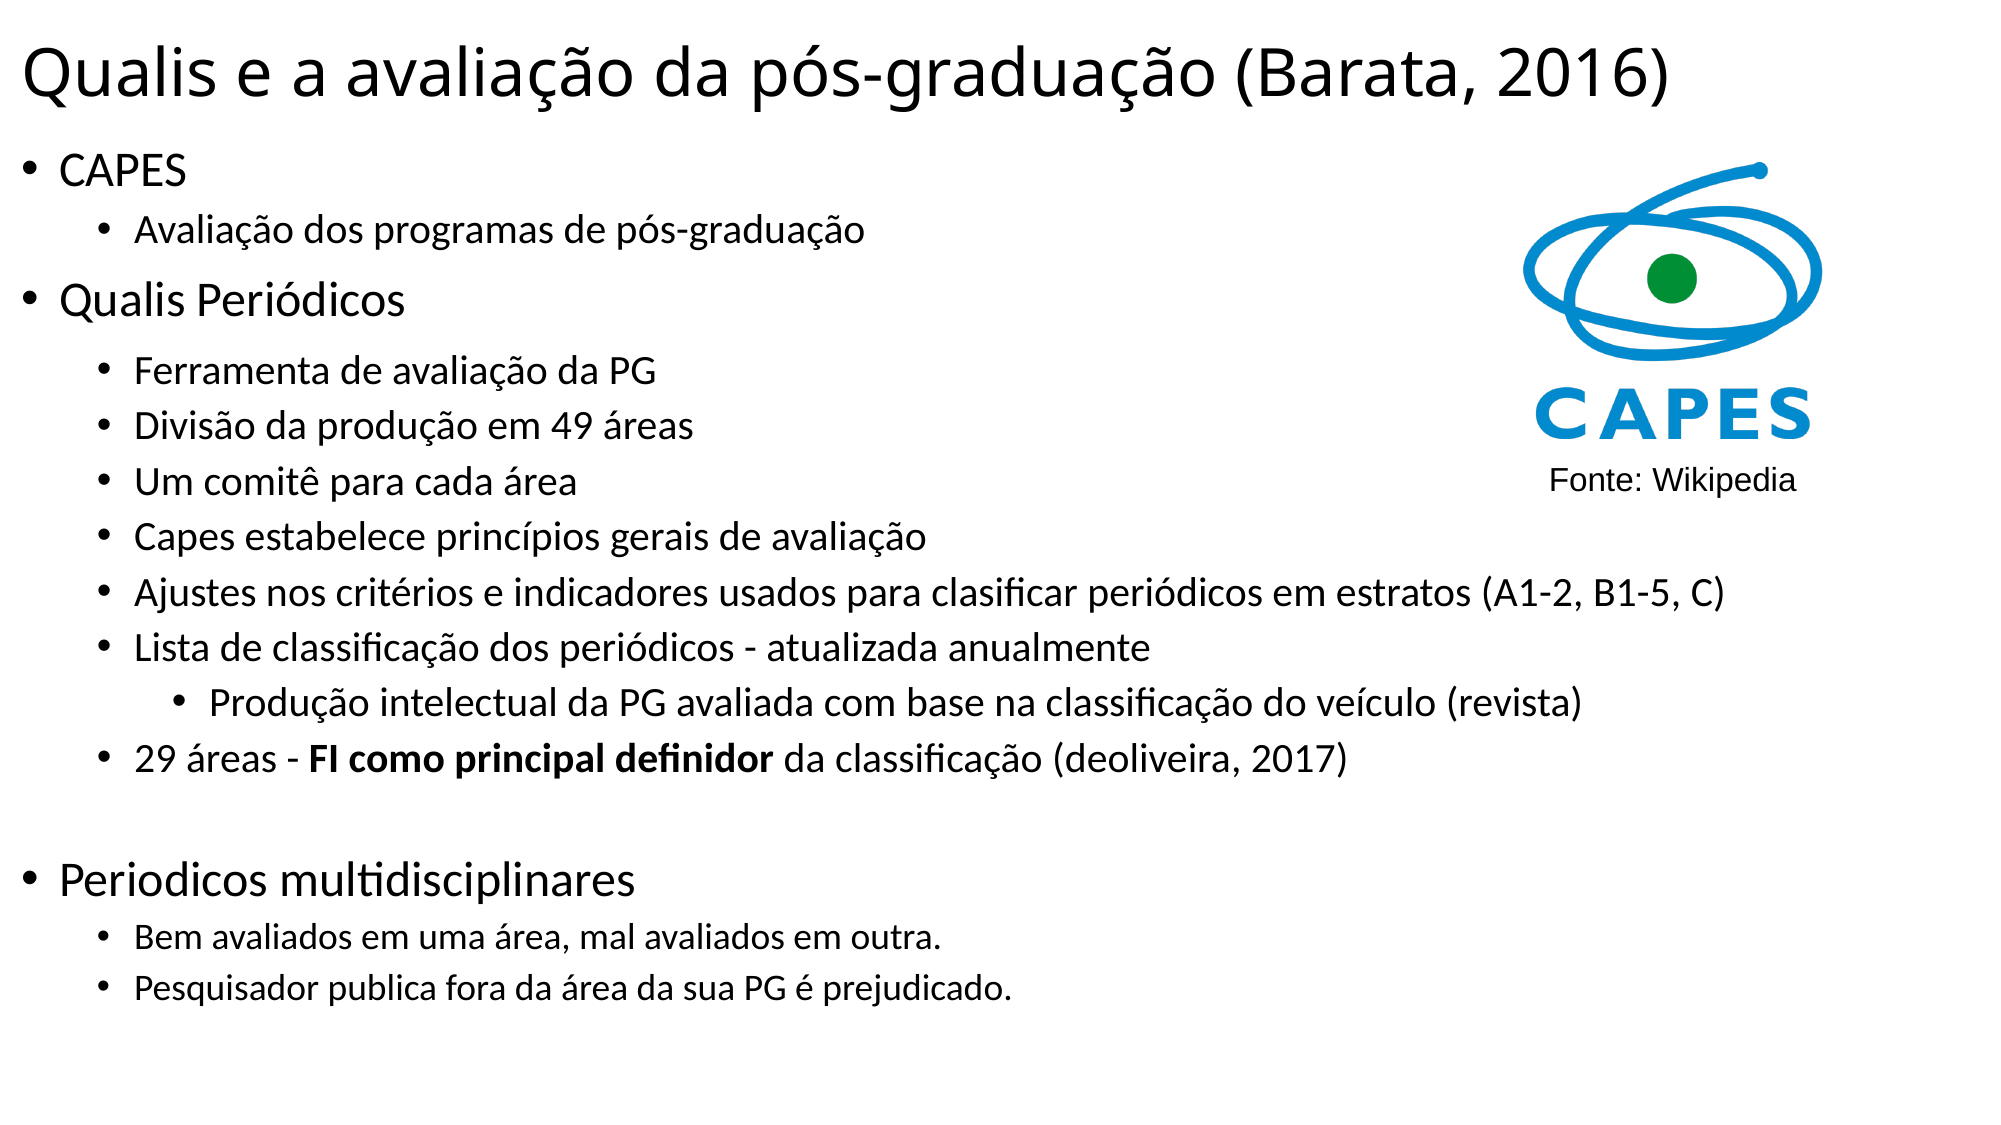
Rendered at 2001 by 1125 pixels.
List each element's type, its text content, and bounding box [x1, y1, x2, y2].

picture [1682, 398, 1694, 409]
picture [1581, 321, 1716, 349]
text_box CAPES Avaliação dos programas de pós-graduação Qualis Periódicos Ferramenta de avaliação da PG Divisão da produção em 49 áreas Um comitê para cada área Capes estabelece princípios gerais de avaliação Ajustes nos critérios e indicadores usados para clasificar periódicos em estratos (A1-2, B1-5, C) Lista de classificação dos periódicos - atualizada anualmente Produção intelectual da PG avaliada com base na classificação do veículo (revista) 29 áreas - FI como principal definidor da classificação (deoliveira, 2017) Periodicos multidisciplinares Bem avaliados em uma área, mal avaliados em outra. Pesquisador publica fora da área da sua PG é prejudicado. [6, 136, 1971, 1107]
picture [1535, 227, 1606, 300]
picture [1523, 162, 1755, 262]
text_box Qualis e a avaliação da pós-graduação (Barata, 2016) [6, 0, 1971, 136]
picture [1523, 277, 1823, 439]
picture [1621, 404, 1634, 420]
picture [1576, 225, 1786, 328]
picture [1613, 430, 1642, 439]
picture [1650, 162, 1823, 266]
picture [1695, 217, 1810, 300]
text_box Fonte: Wikipedia [1507, 450, 1839, 506]
